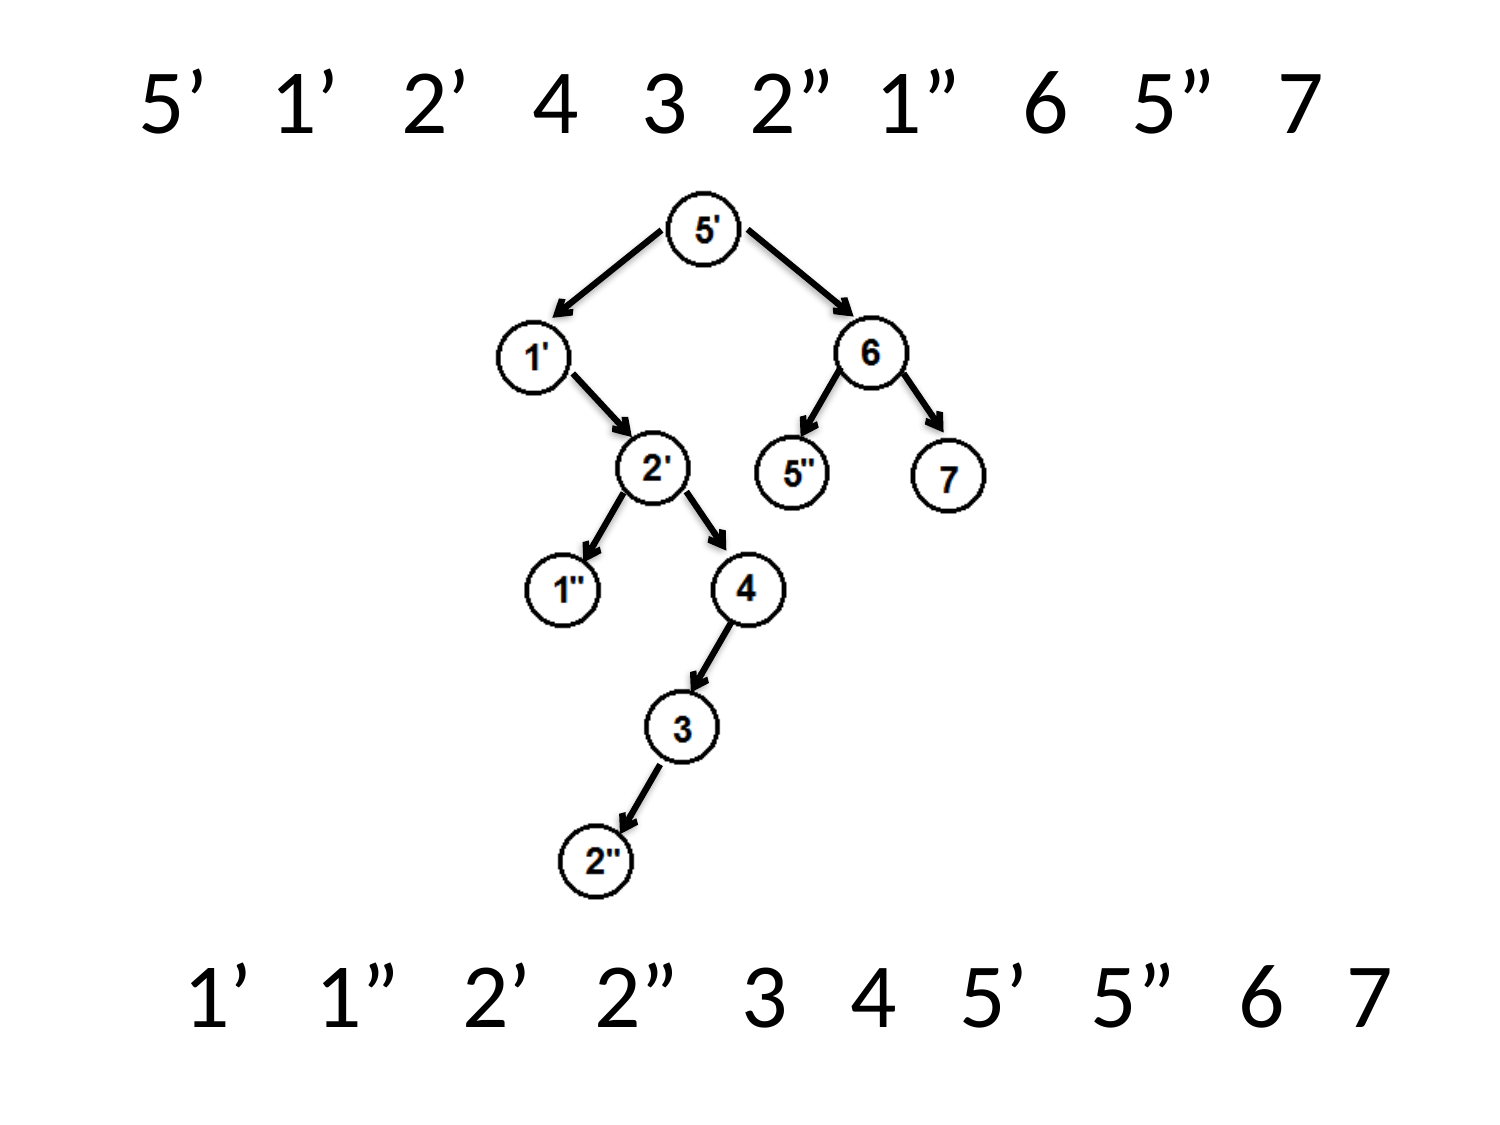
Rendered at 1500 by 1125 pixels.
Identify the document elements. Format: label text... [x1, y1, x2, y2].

picture [520, 547, 606, 633]
list 1’ 1” 2’ 2” 3 4 5’ 5” 6 7 [168, 928, 1447, 1071]
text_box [800, 367, 841, 438]
picture [752, 432, 833, 514]
picture [605, 429, 702, 512]
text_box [903, 373, 944, 433]
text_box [572, 373, 633, 438]
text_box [690, 622, 732, 693]
picture [489, 314, 578, 403]
title 5’ 1’ 2’ 4 3 2” 1” 6 5” 7 [48, 30, 1419, 162]
picture [829, 310, 916, 398]
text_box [583, 492, 624, 563]
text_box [747, 229, 854, 317]
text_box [686, 491, 727, 551]
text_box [552, 229, 662, 319]
picture [634, 680, 728, 780]
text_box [619, 764, 661, 835]
picture [700, 549, 794, 633]
picture [655, 185, 748, 274]
picture [903, 432, 993, 521]
picture [552, 818, 639, 906]
